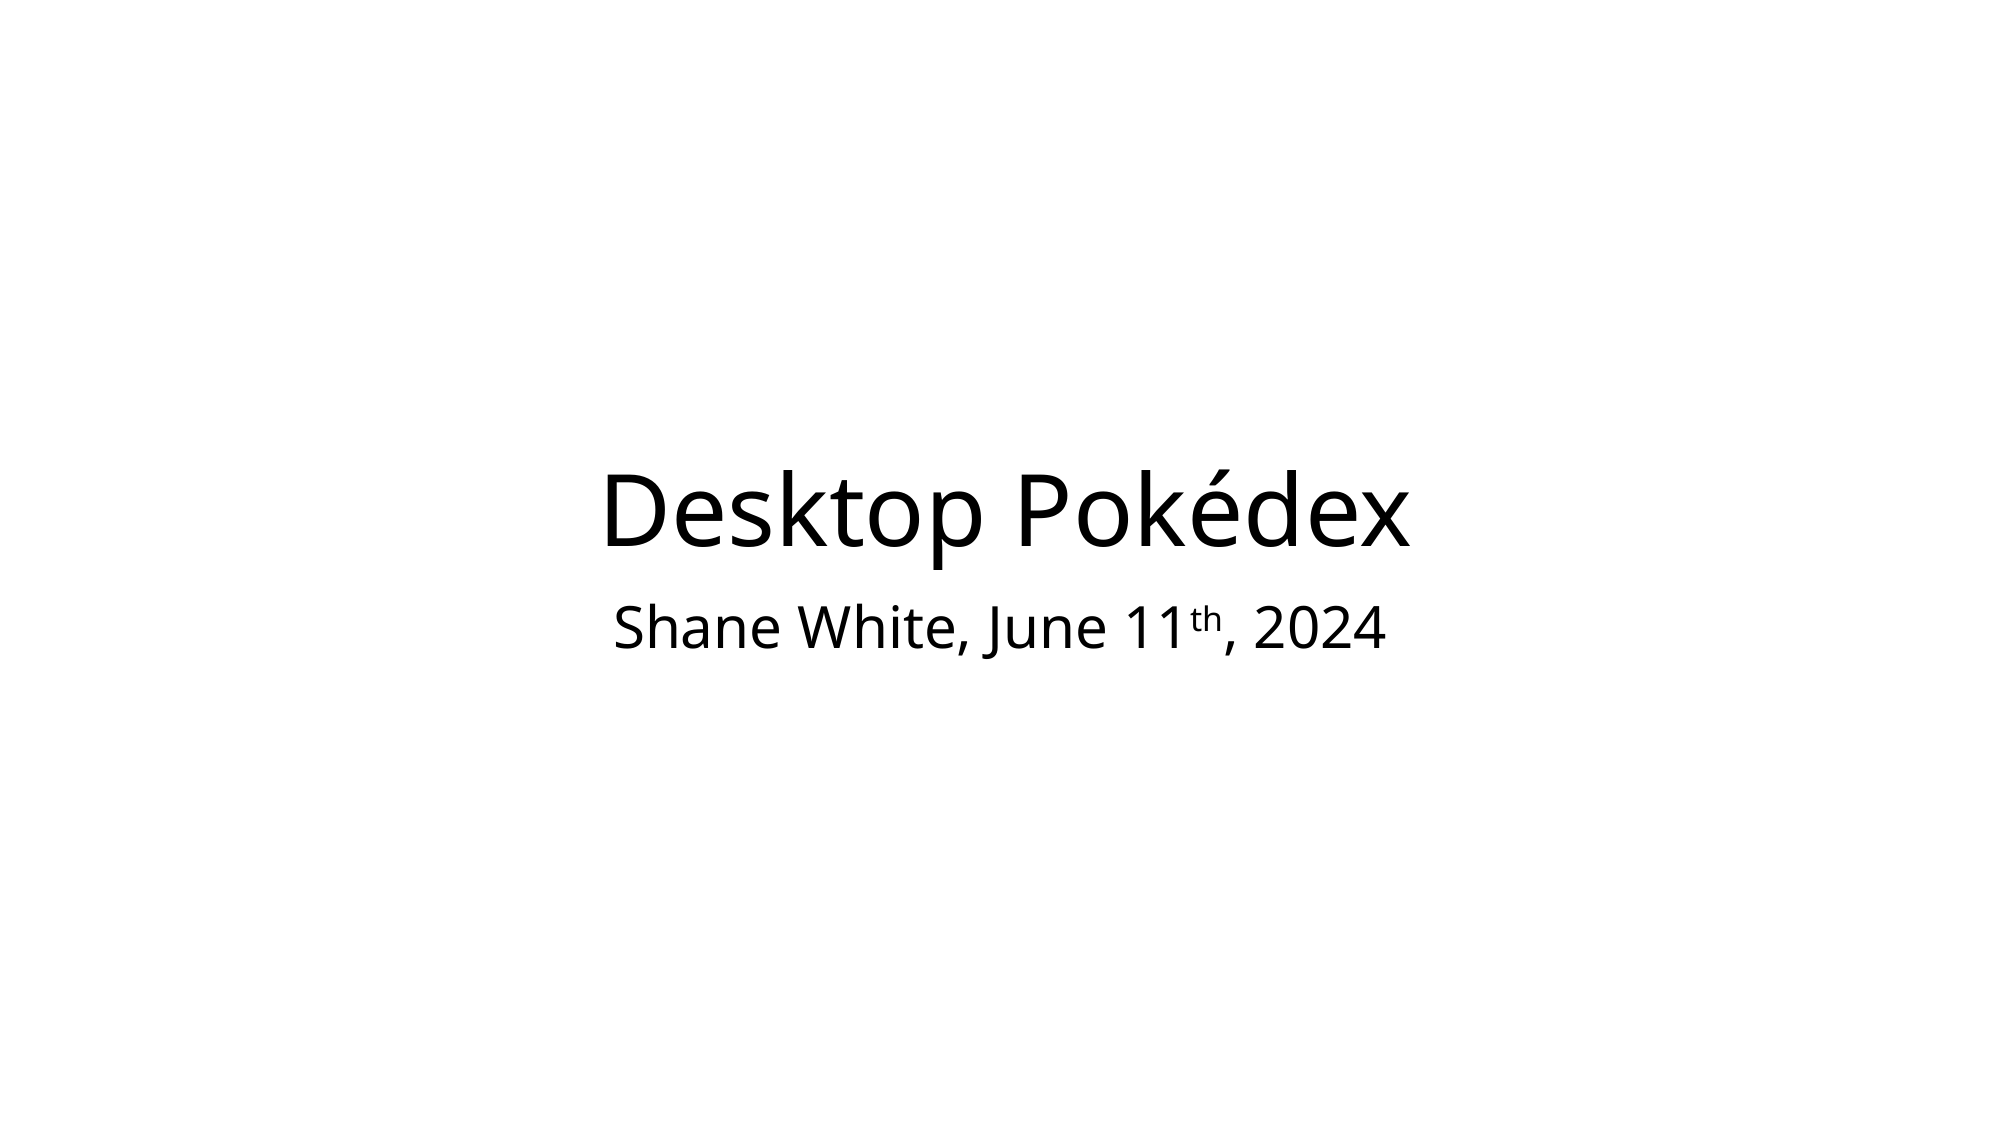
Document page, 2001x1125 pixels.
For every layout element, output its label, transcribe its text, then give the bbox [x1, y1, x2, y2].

title Desktop Pokédex [34, 184, 1978, 576]
subtitle Shane White, June 11th, 2024 [249, 590, 1750, 863]
